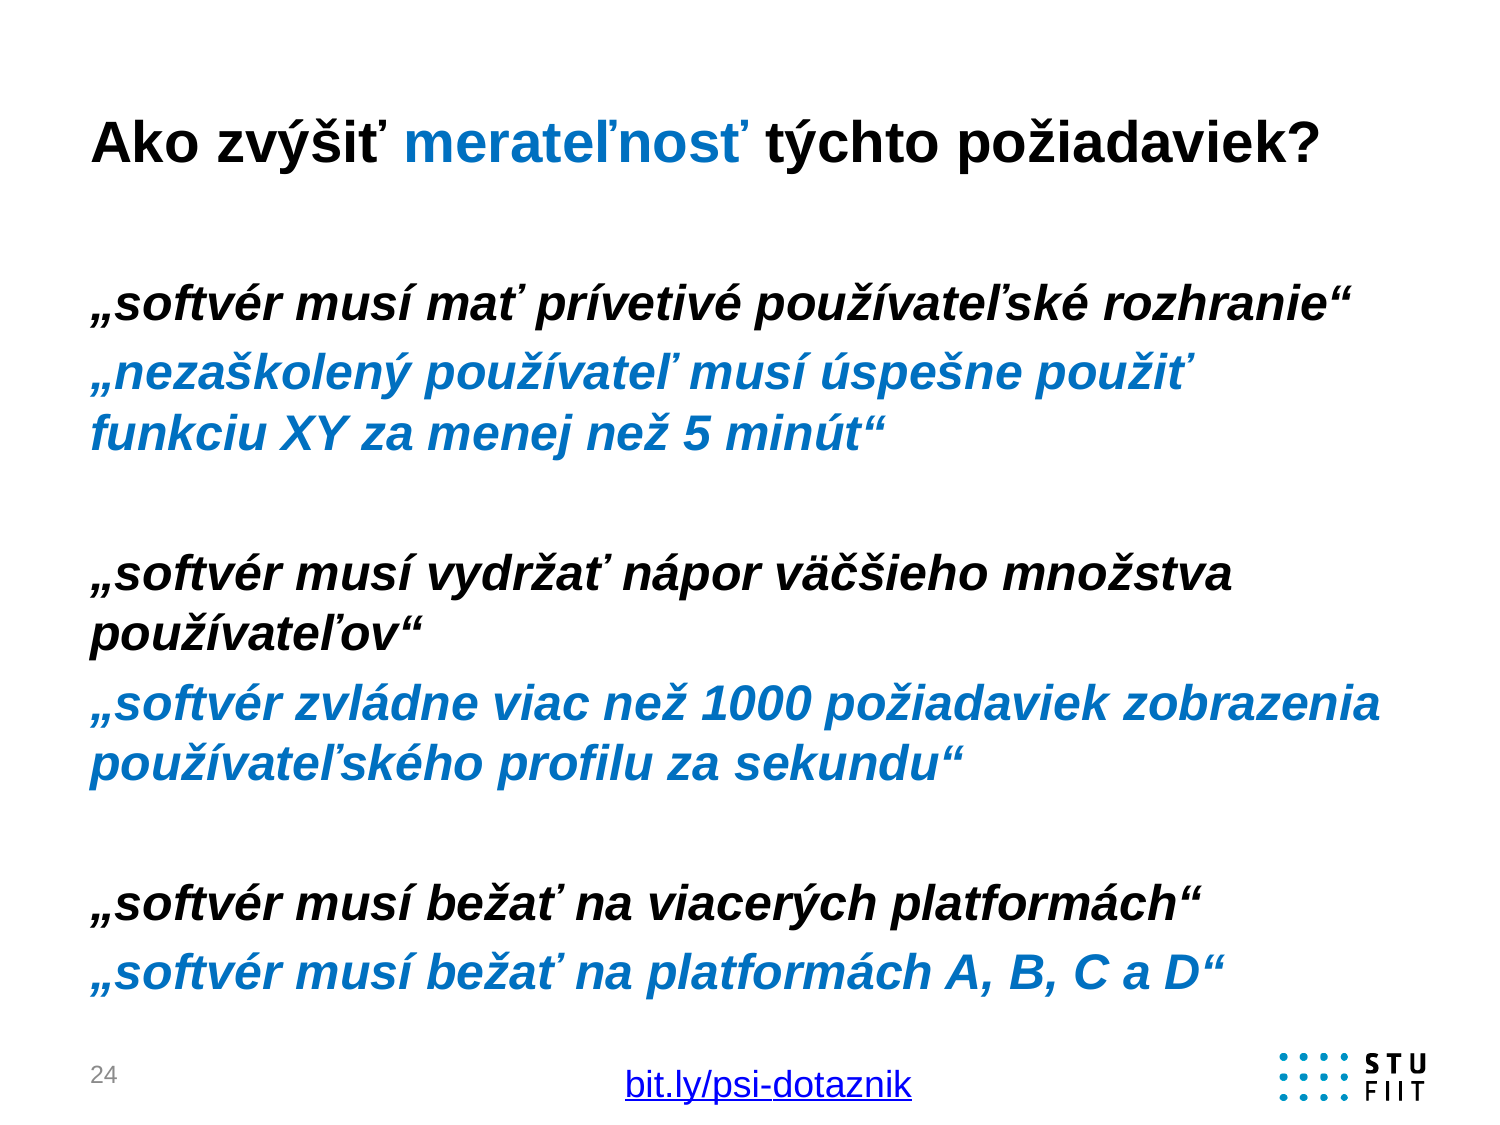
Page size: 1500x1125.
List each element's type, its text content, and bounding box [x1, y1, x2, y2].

picture [1269, 1045, 1436, 1118]
list „softvér musí mať prívetivé používateľské rozhranie“ „nezaškolený používateľ musí úspešne použiť funkciu XY za menej než 5 minút“ „softvér musí vydržať nápor väčšieho množstva používateľov“ „softvér zvládne viac než 1000 požiadaviek zobrazenia používateľského profilu za sekundu“ „softvér musí bežať na viacerých platformách“ „softvér musí bežať na platformách A, B, C a D“ [75, 262, 1425, 1059]
slide_number 24 [75, 1043, 425, 1104]
title Ako zvýšiť merateľnosť týchto požiadaviek? [75, 45, 1425, 233]
